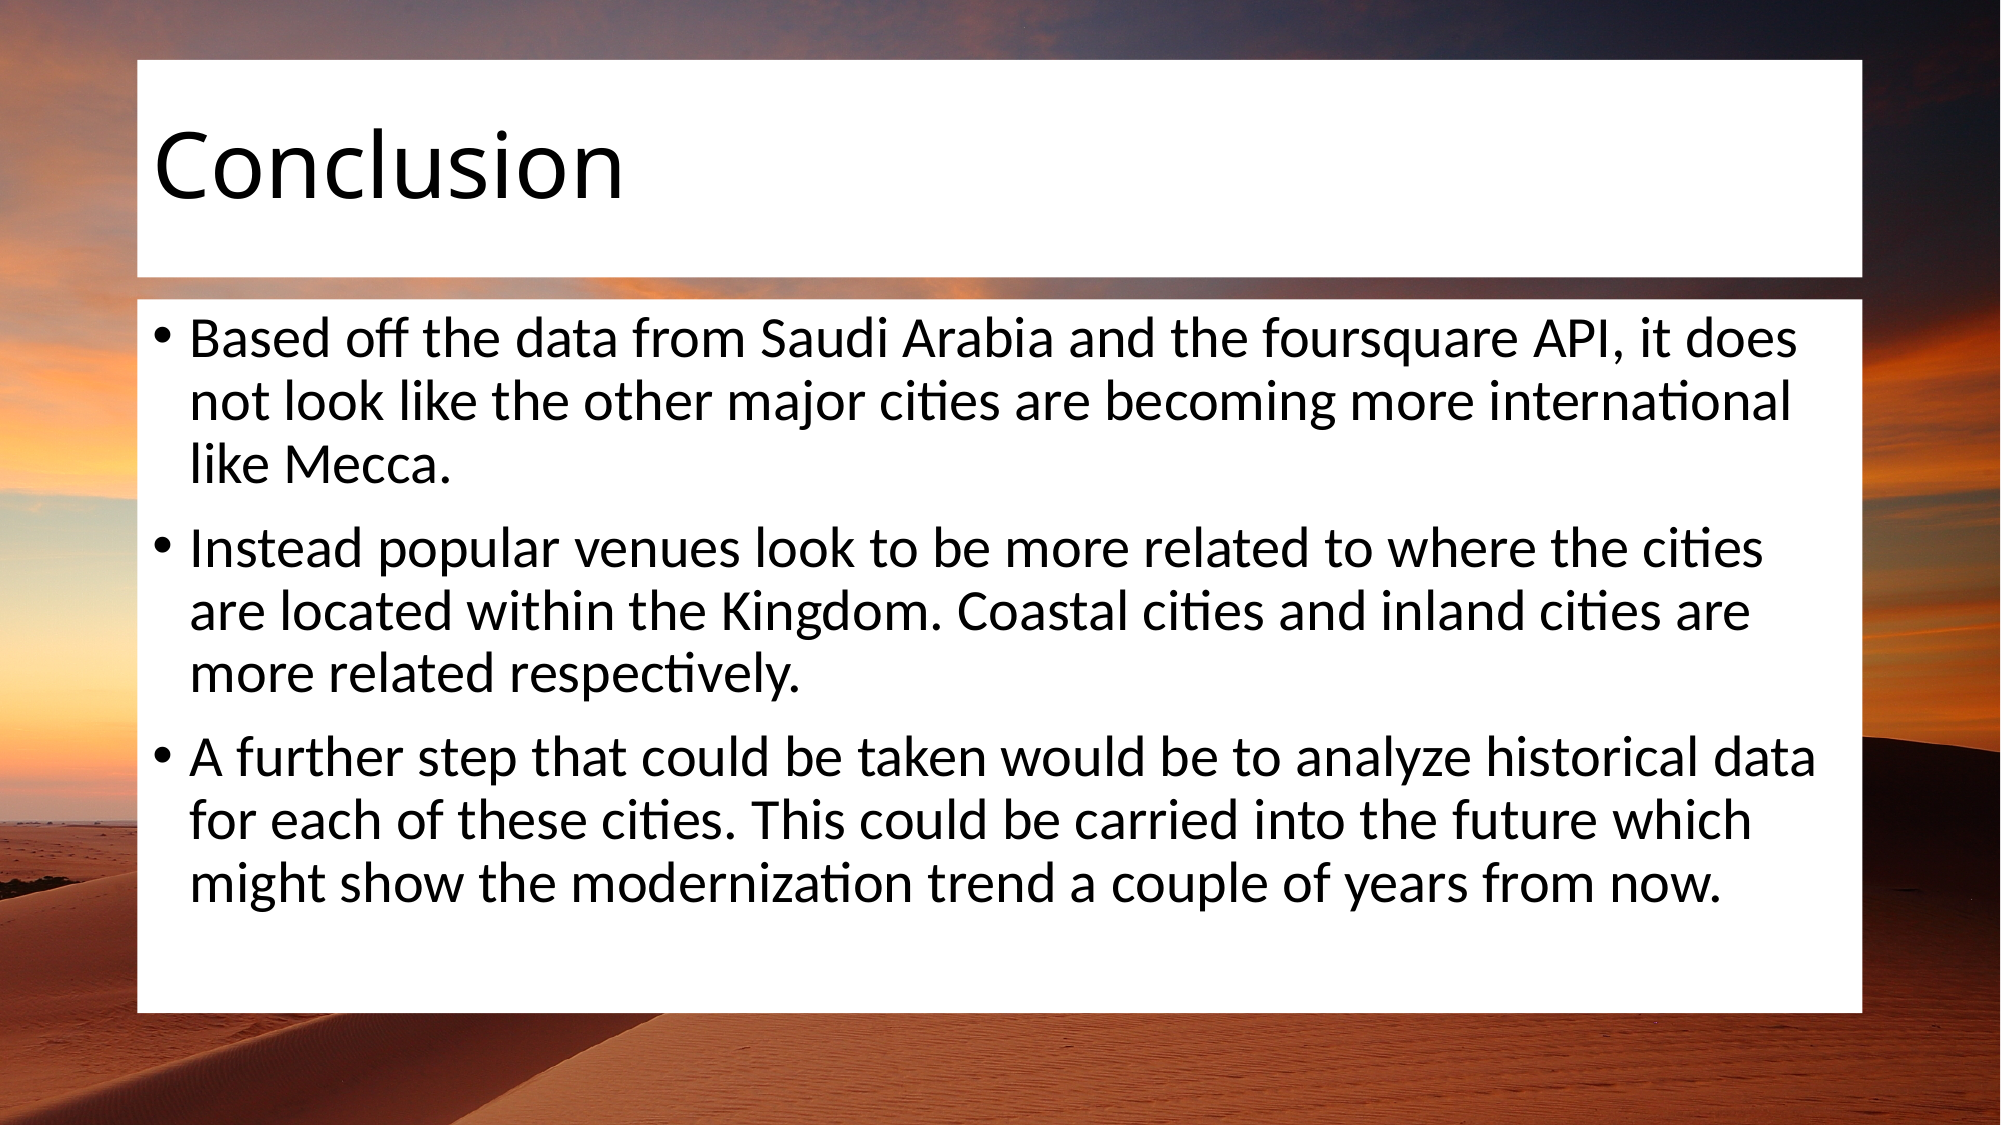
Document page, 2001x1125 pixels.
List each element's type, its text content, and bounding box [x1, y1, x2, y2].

picture [0, 0, 2001, 1125]
list Based off the data from Saudi Arabia and the foursquare API, it does not look like the other major cities are becoming more international like Mecca. Instead popular venues look to be more related to where the cities are located within the Kingdom. Coastal cities and inland cities are more related respectively. A further step that could be taken would be to analyze historical data for each of these cities. This could be carried into the future which might show the modernization trend a couple of years from now. [137, 299, 1863, 1014]
title Conclusion [137, 59, 1863, 278]
